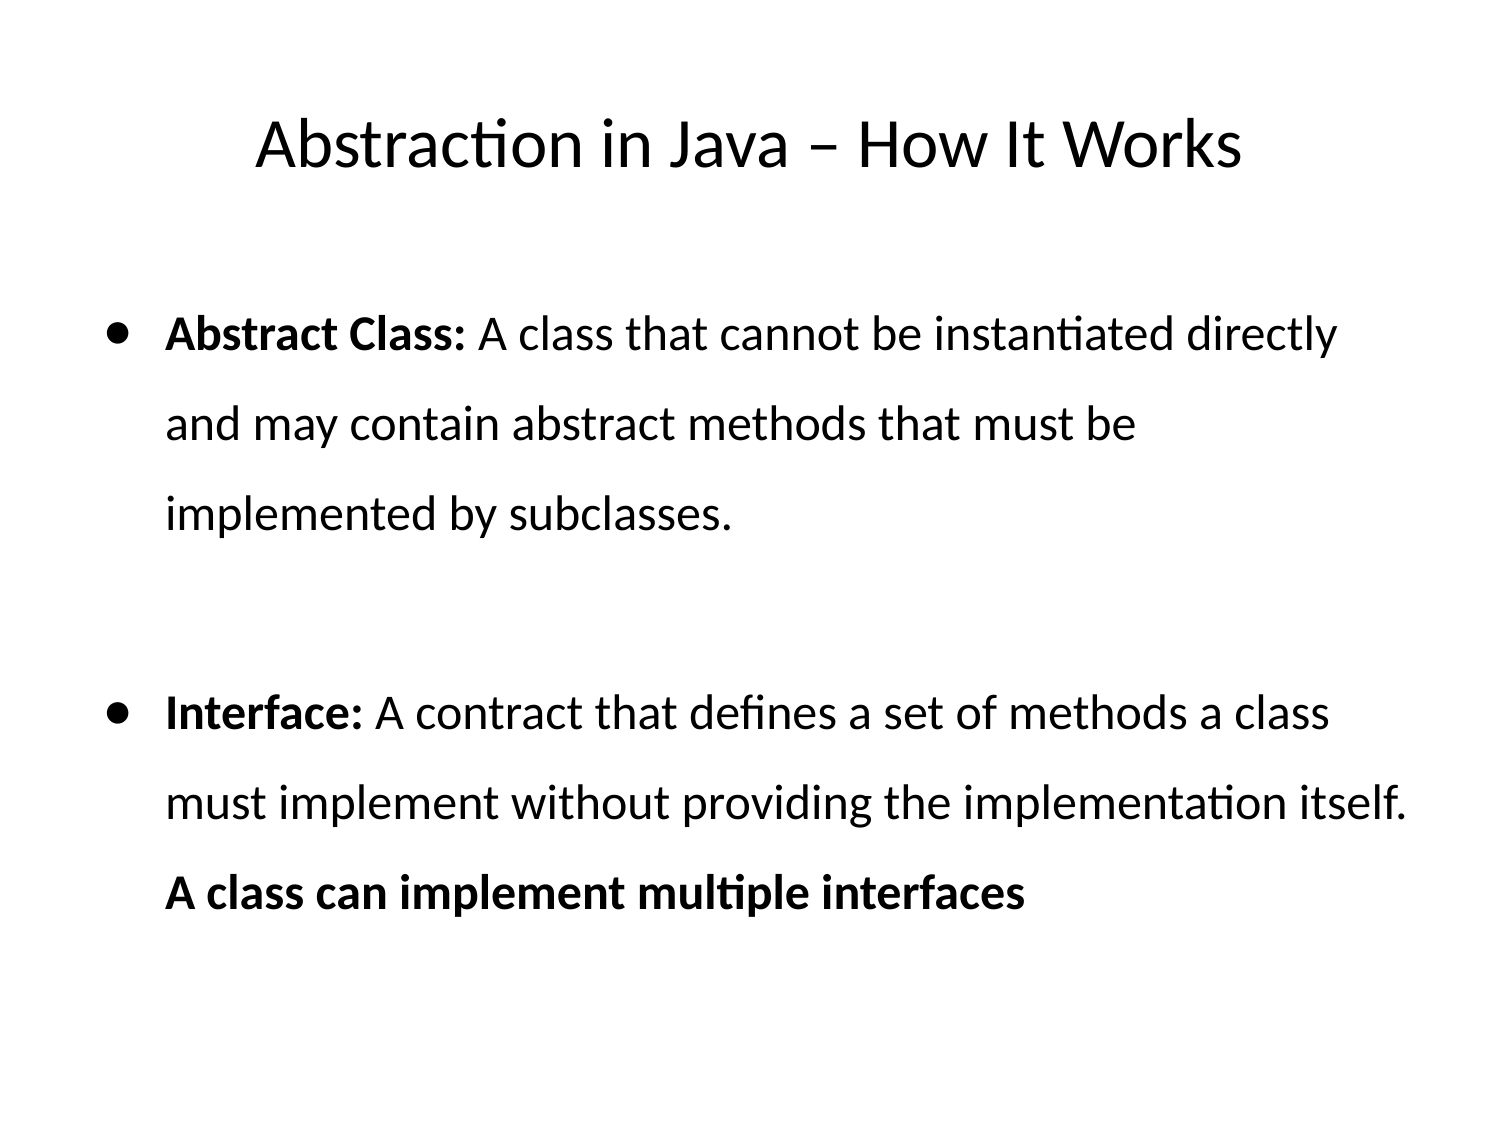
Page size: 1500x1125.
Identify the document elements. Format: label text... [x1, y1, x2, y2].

title Abstraction in Java – How It Works [75, 45, 1425, 233]
list Abstract Class: A class that cannot be instantiated directly and may contain abstract methods that must be implemented by subclasses. Interface: A contract that defines a set of methods a class must implement without providing the implementation itself. A class can implement multiple interfaces [75, 262, 1425, 1005]
